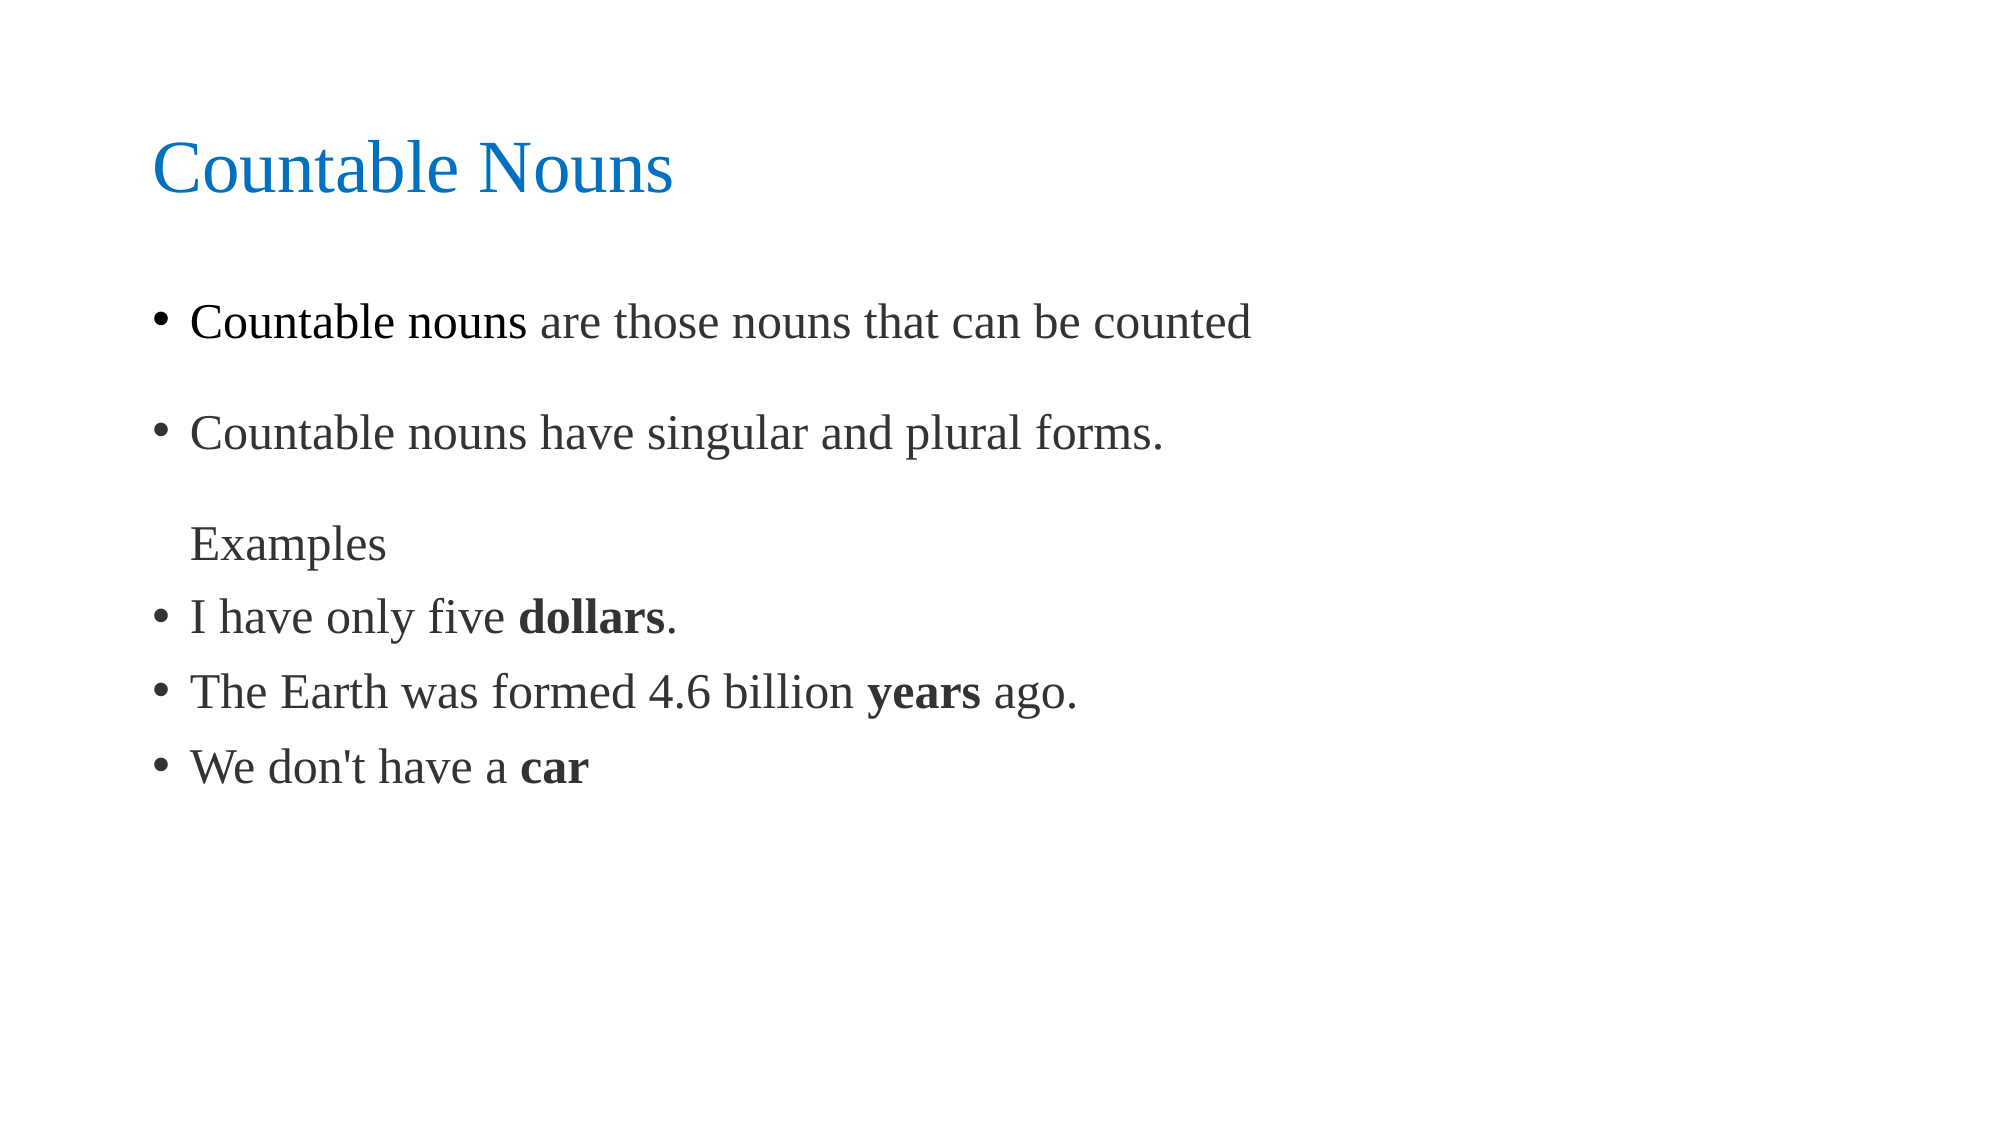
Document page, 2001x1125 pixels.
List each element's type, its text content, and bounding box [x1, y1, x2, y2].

list Countable nouns are those nouns that can be counted Countable nouns have singular and plural forms. Examples I have only five dollars. The Earth was formed 4.6 billion years ago. We don't have a car [137, 250, 1863, 1014]
title Countable Nouns [137, 59, 1863, 250]
